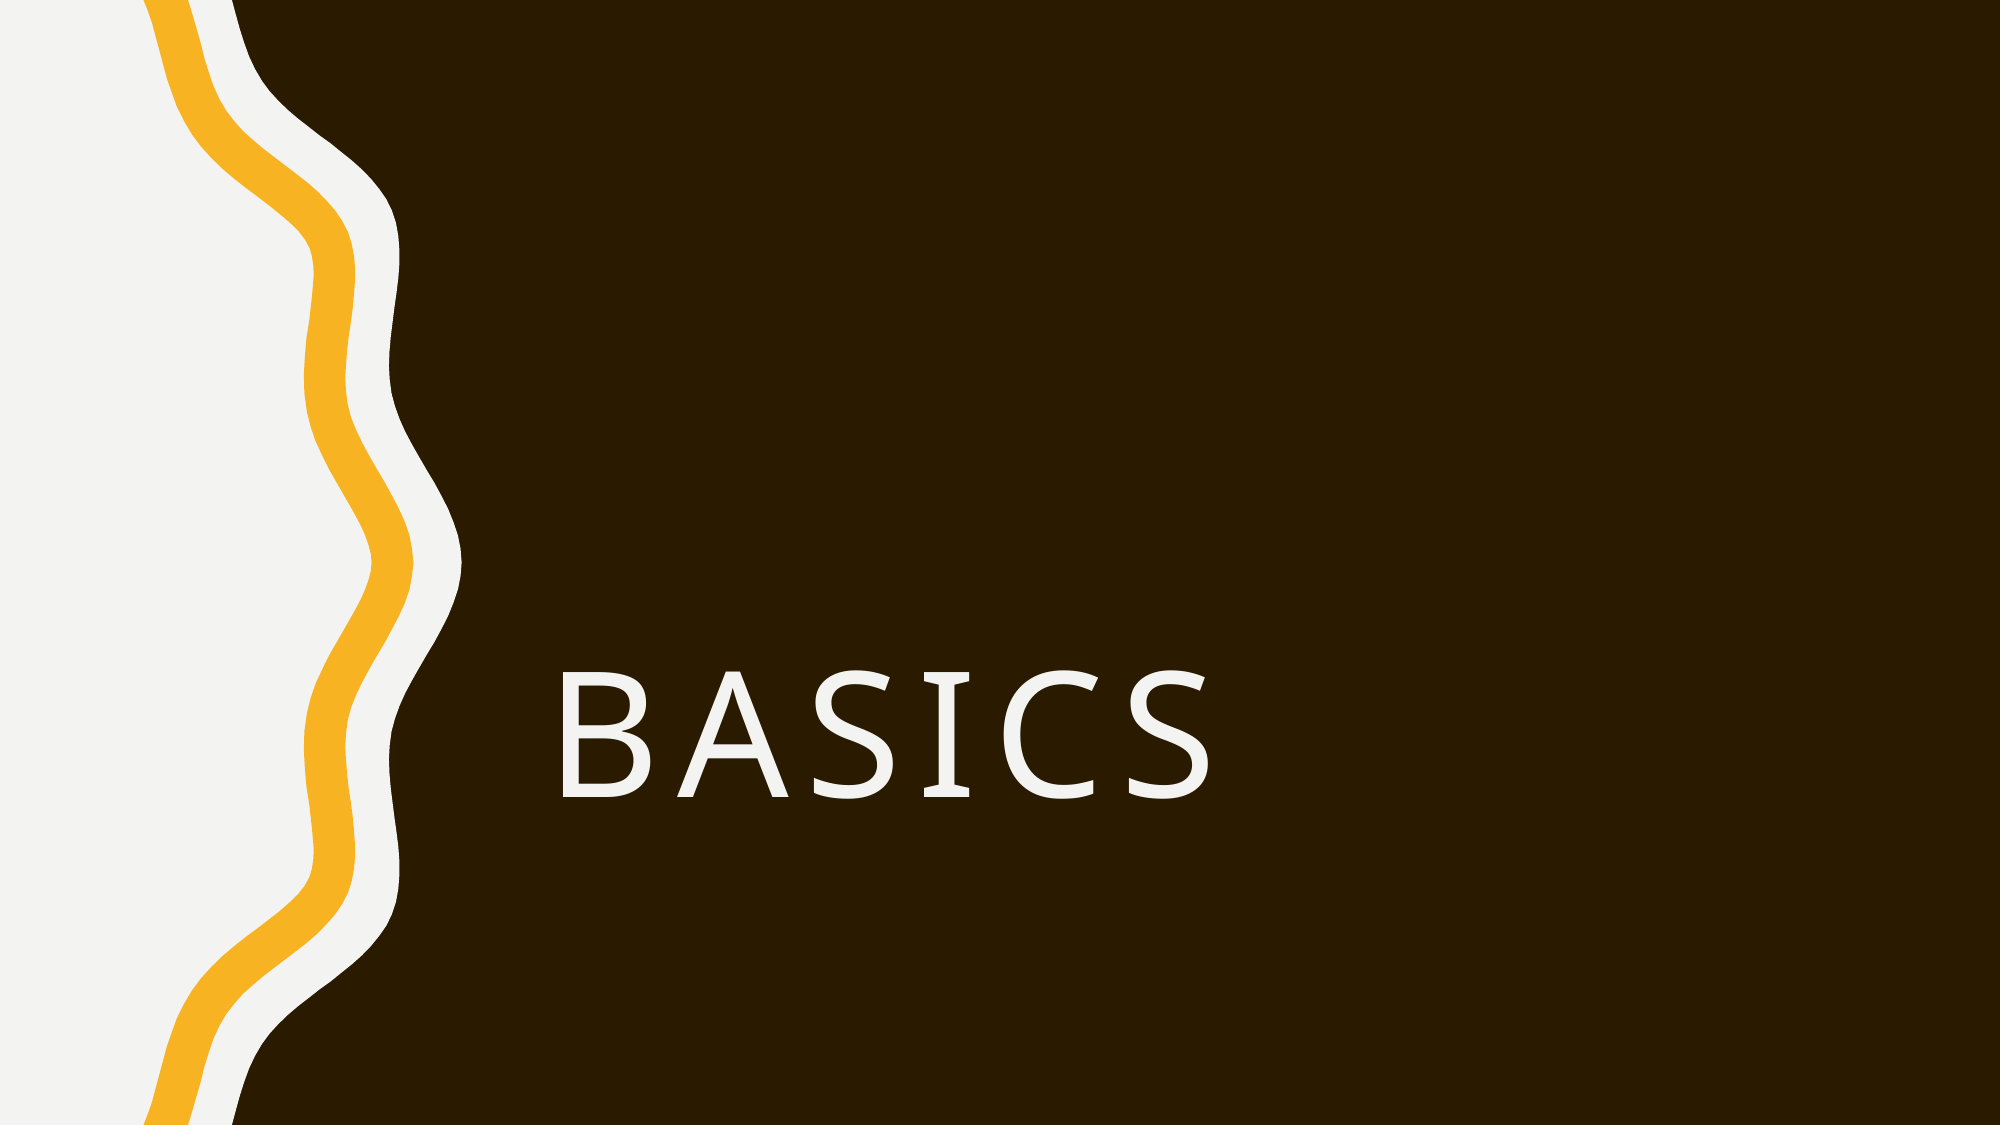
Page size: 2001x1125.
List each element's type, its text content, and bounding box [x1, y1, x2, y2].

title Basics [531, 176, 1875, 843]
